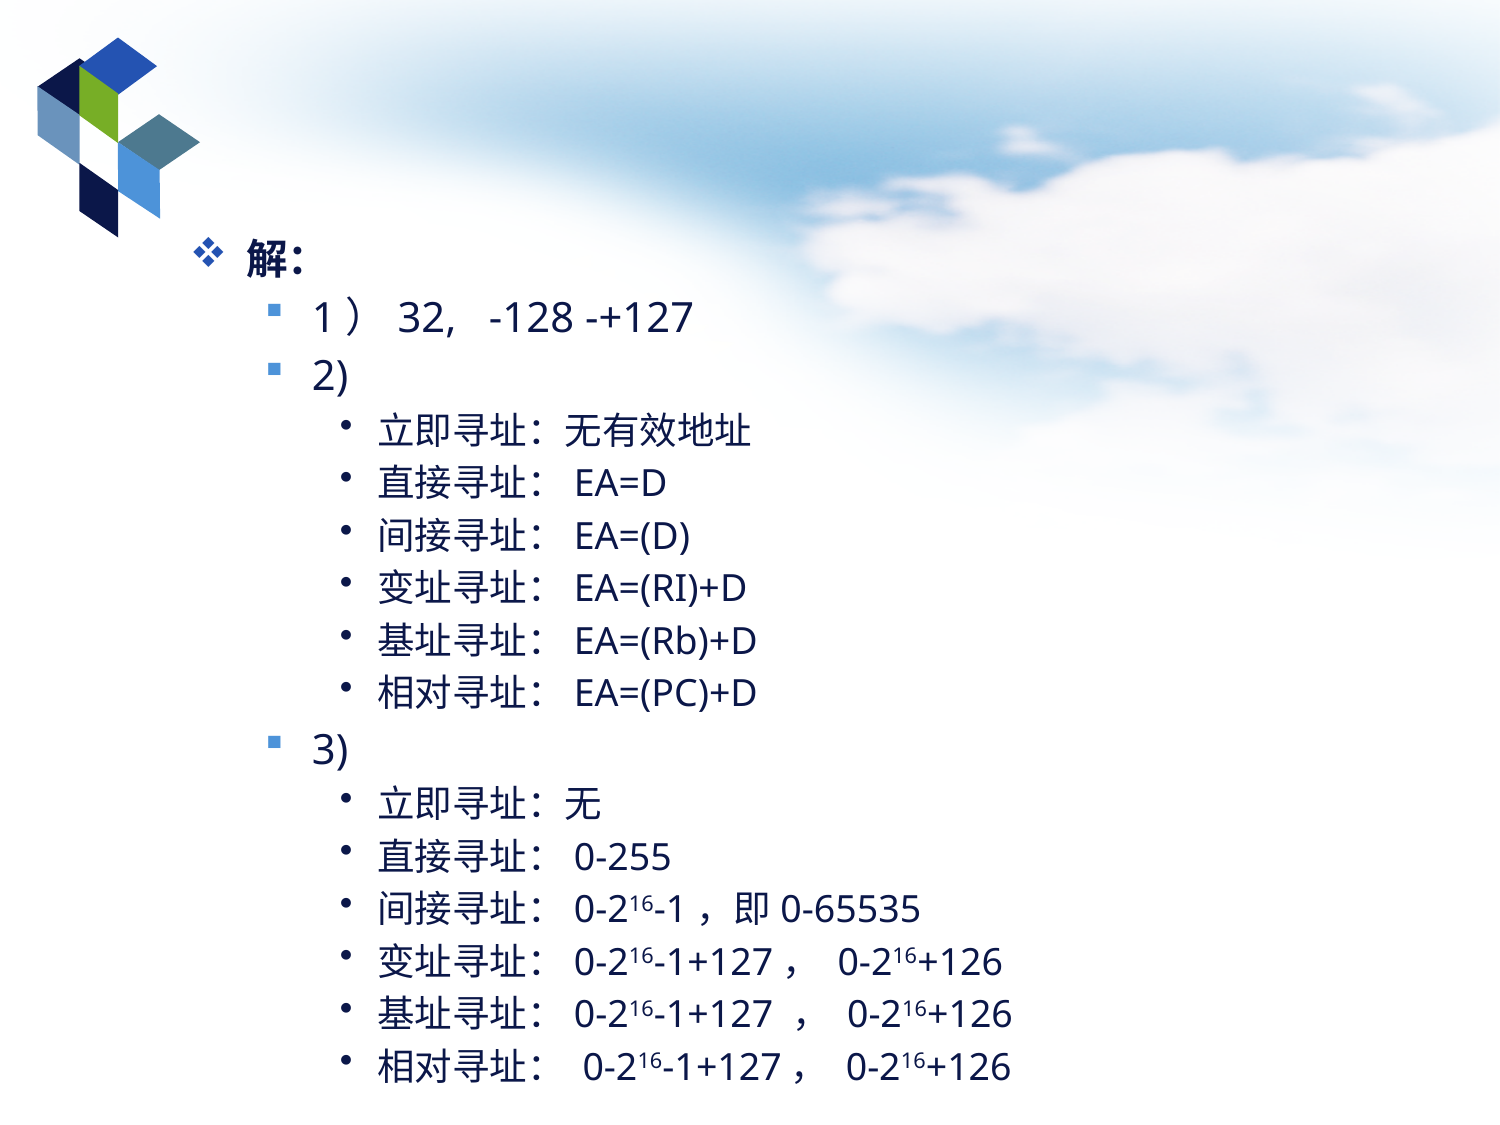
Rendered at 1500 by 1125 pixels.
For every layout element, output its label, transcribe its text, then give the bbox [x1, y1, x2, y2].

picture [0, 0, 1500, 588]
list 解： 1）32, -128 -+127 2) 立即寻址：无有效地址 直接寻址：EA=D 间接寻址：EA=(D) 变址寻址：EA=(RI)+D 基址寻址：EA=(Rb)+D 相对寻址：EA=(PC)+D 3) 立即寻址：无 直接寻址：0-255 间接寻址：0-216-1，即0-65535 变址寻址：0-216-1+127， 0-216+126 基址寻址：0-216-1+127 ， 0-216+126 相对寻址： 0-216-1+127， 0-216+126 [174, 224, 1475, 1022]
